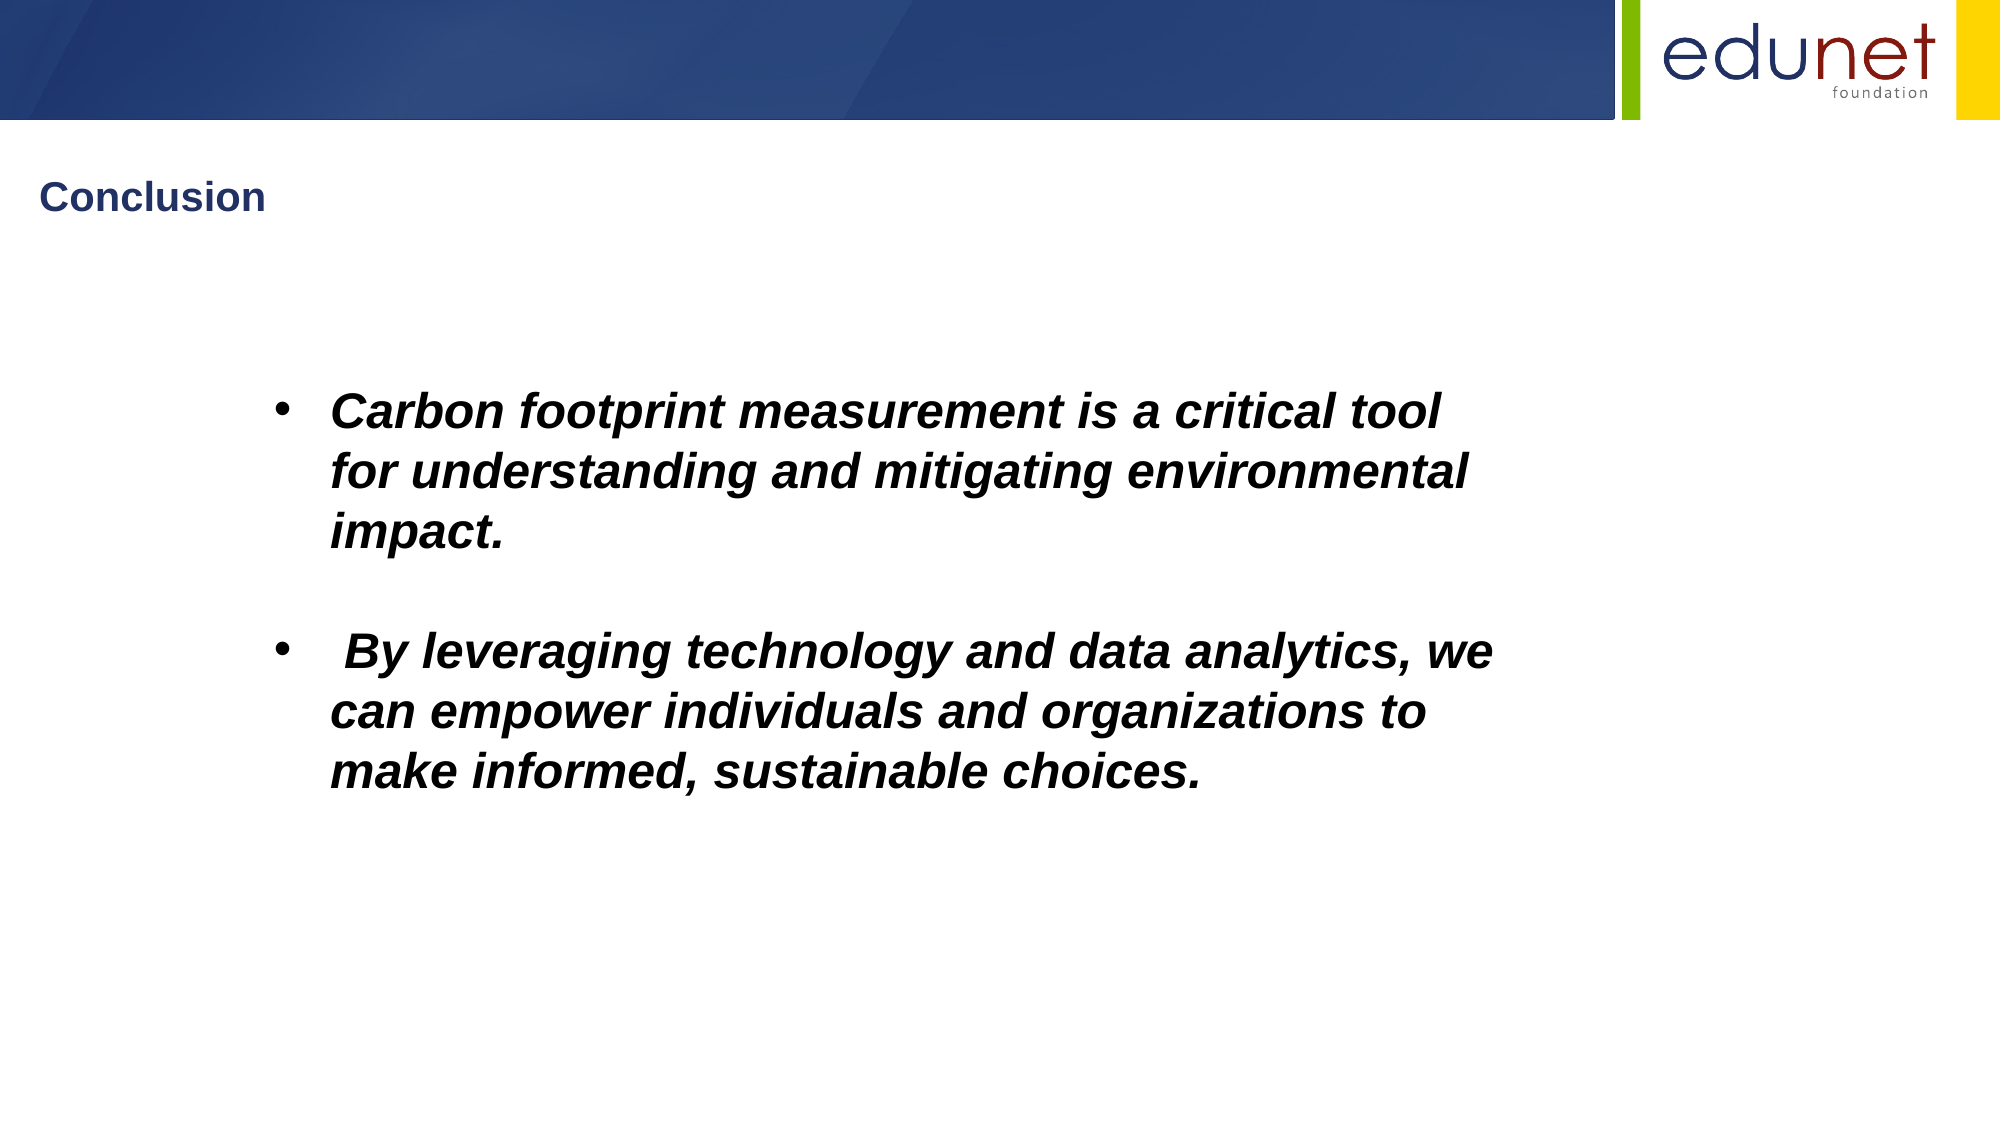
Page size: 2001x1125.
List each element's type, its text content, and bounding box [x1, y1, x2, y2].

text_box Carbon footprint measurement is a critical tool for understanding and mitigating environmental impact. By leveraging technology and data analytics, we can empower individuals and organizations to make informed, sustainable choices. [259, 370, 1521, 806]
picture [1652, 12, 1948, 108]
text_box Conclusion [24, 162, 1026, 227]
